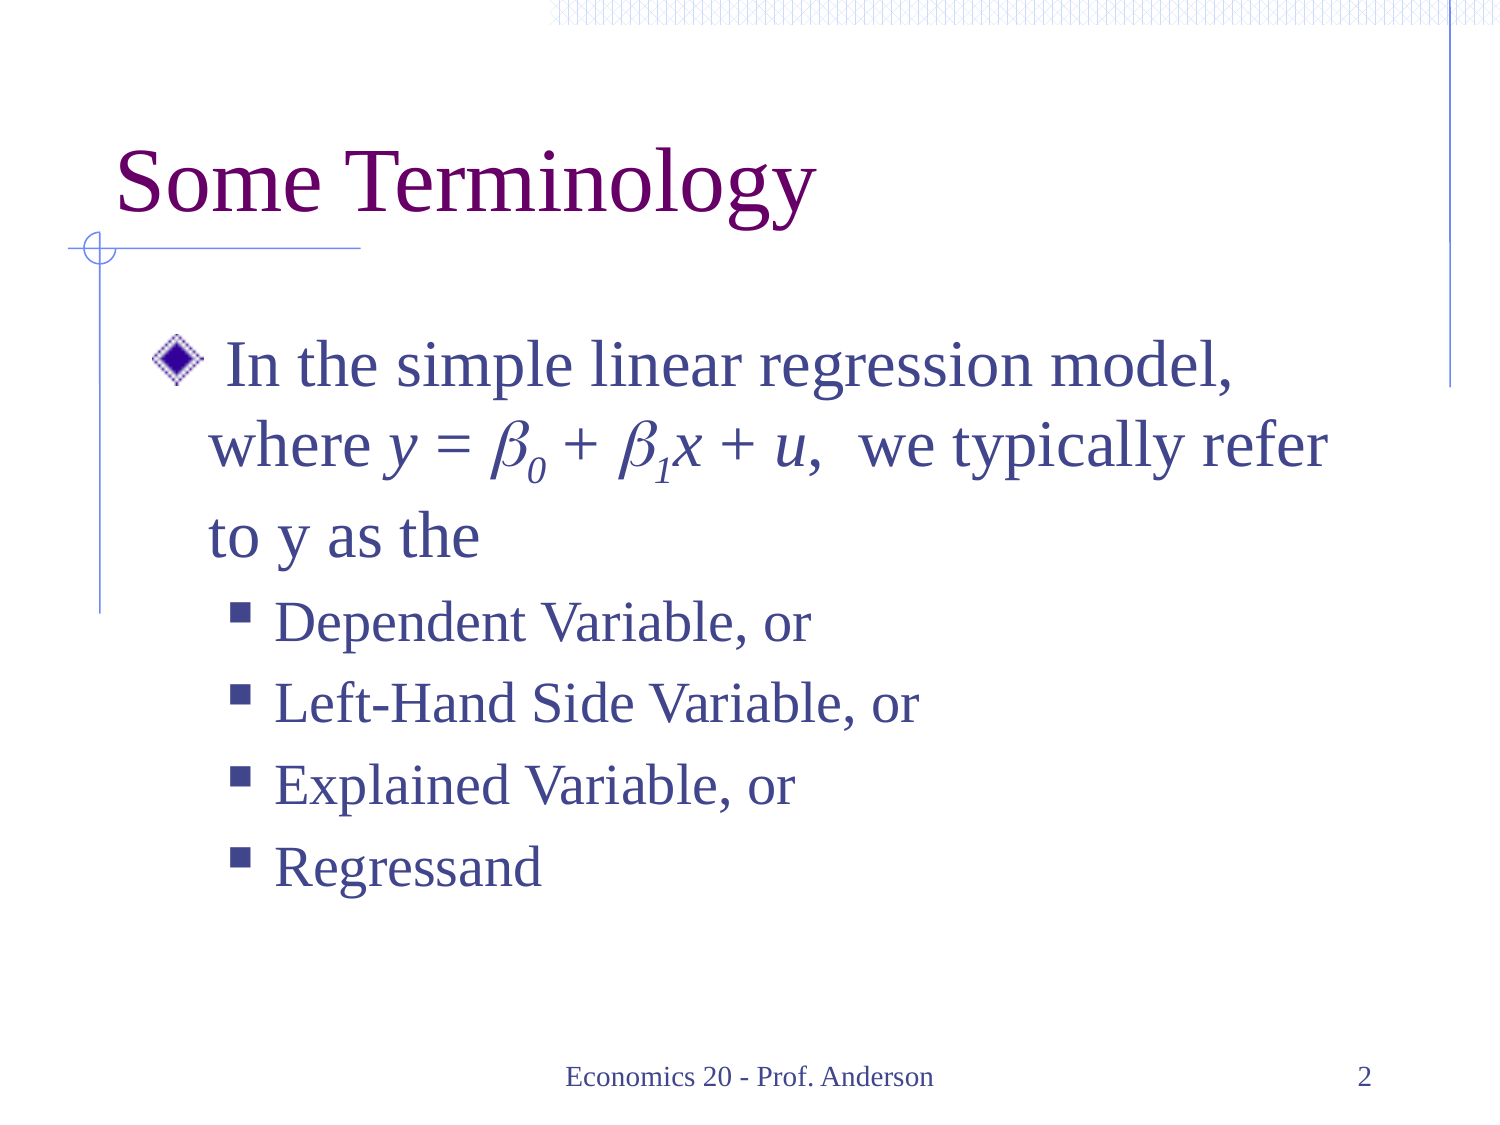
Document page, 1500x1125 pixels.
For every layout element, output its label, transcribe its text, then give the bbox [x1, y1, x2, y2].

slide_number 2 [1074, 1025, 1388, 1100]
picture [152, 334, 204, 386]
title Some Terminology [99, 50, 1375, 238]
list In the simple linear regression model, where y = b0 + b1x + u, we typically refer to y as the Dependent Variable, or Left-Hand Side Variable, or Explained Variable, or Regressand [137, 312, 1413, 988]
footer Economics 20 - Prof. Anderson [512, 1025, 988, 1100]
